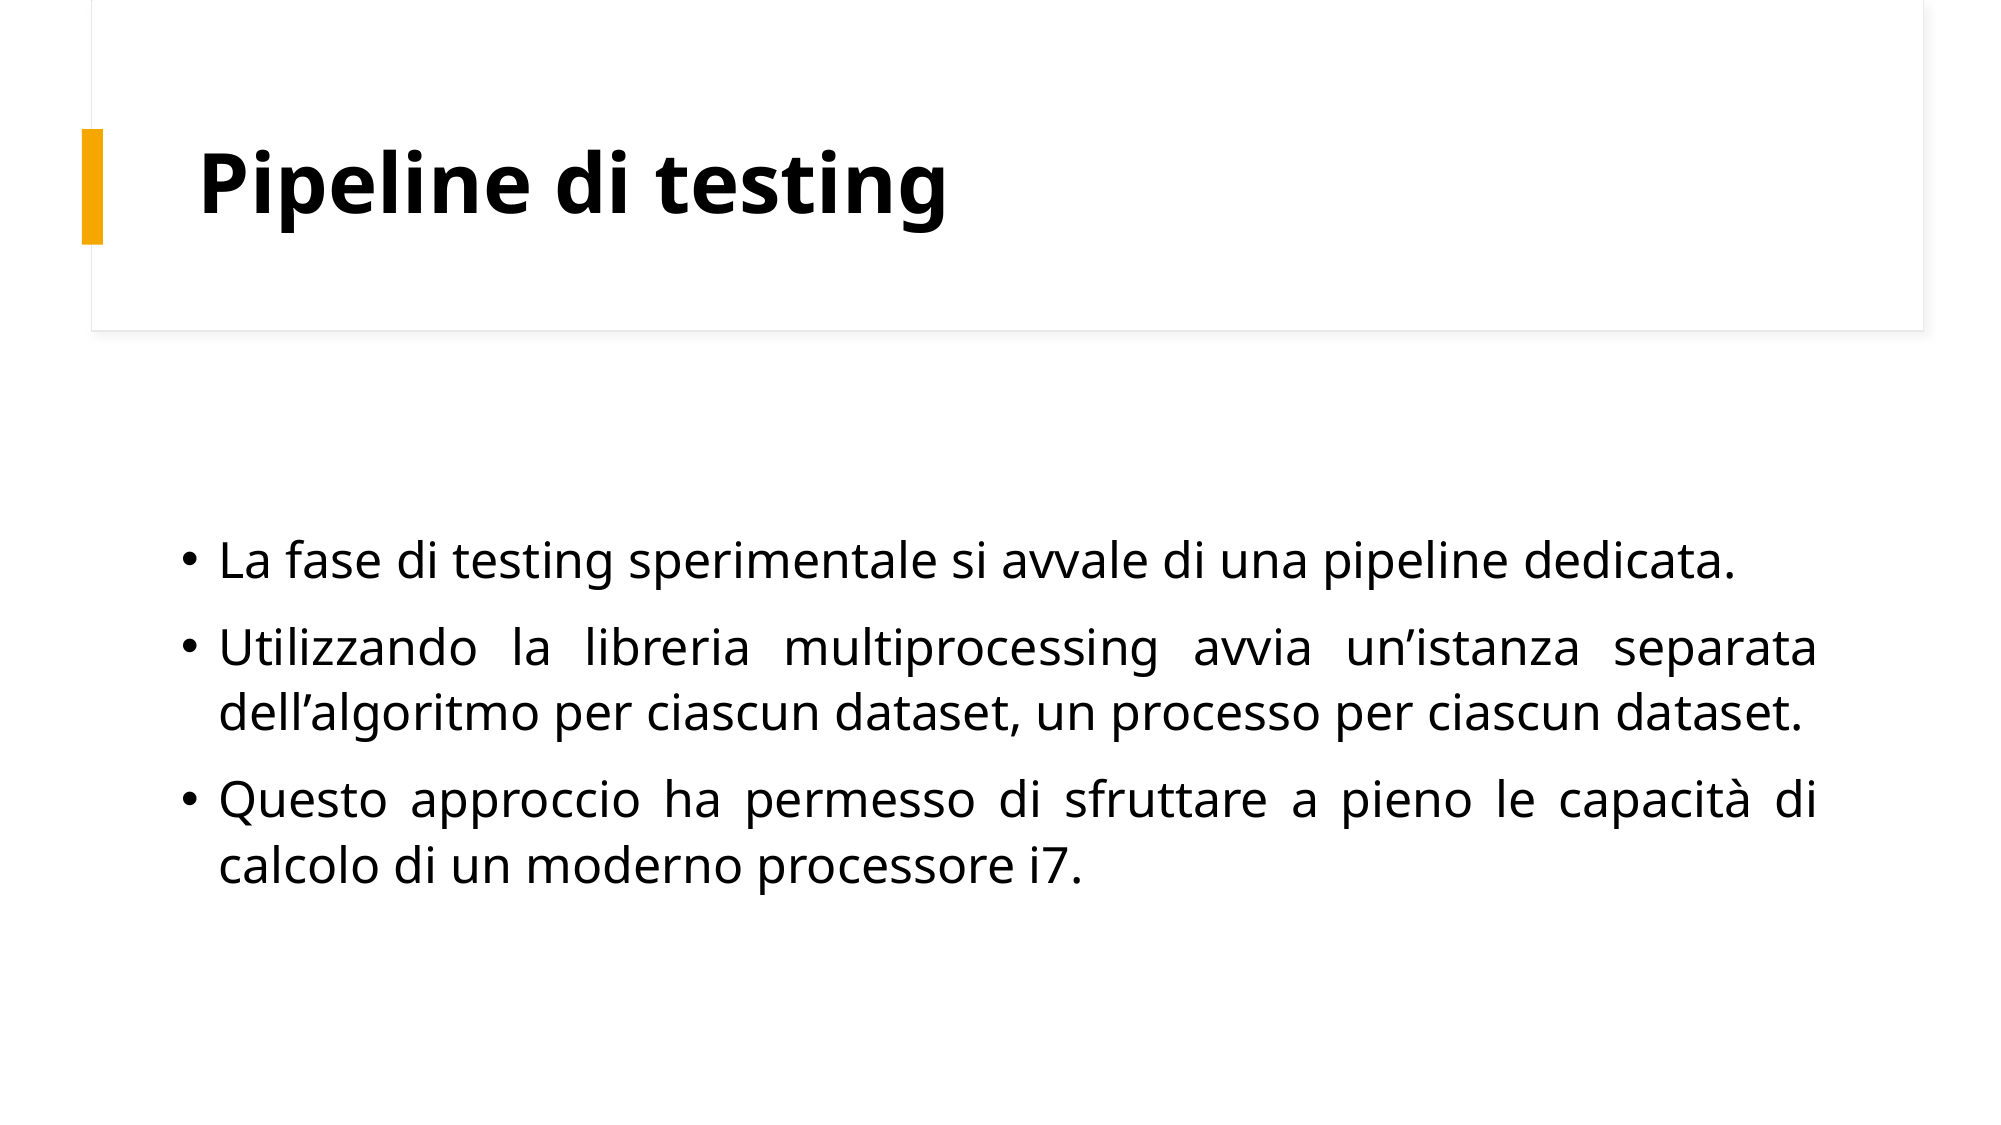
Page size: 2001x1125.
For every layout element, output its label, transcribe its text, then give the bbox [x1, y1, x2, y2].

list La fase di testing sperimentale si avvale di una pipeline dedicata. Utilizzando la libreria multiprocessing avvia un’istanza separata dell’algoritmo per ciascun dataset, un processo per ciascun dataset. Questo approccio ha permesso di sfruttare a pieno le capacità di calcolo di un moderno processore i7. [166, 404, 1834, 1011]
title Pipeline di testing [183, 90, 1851, 284]
